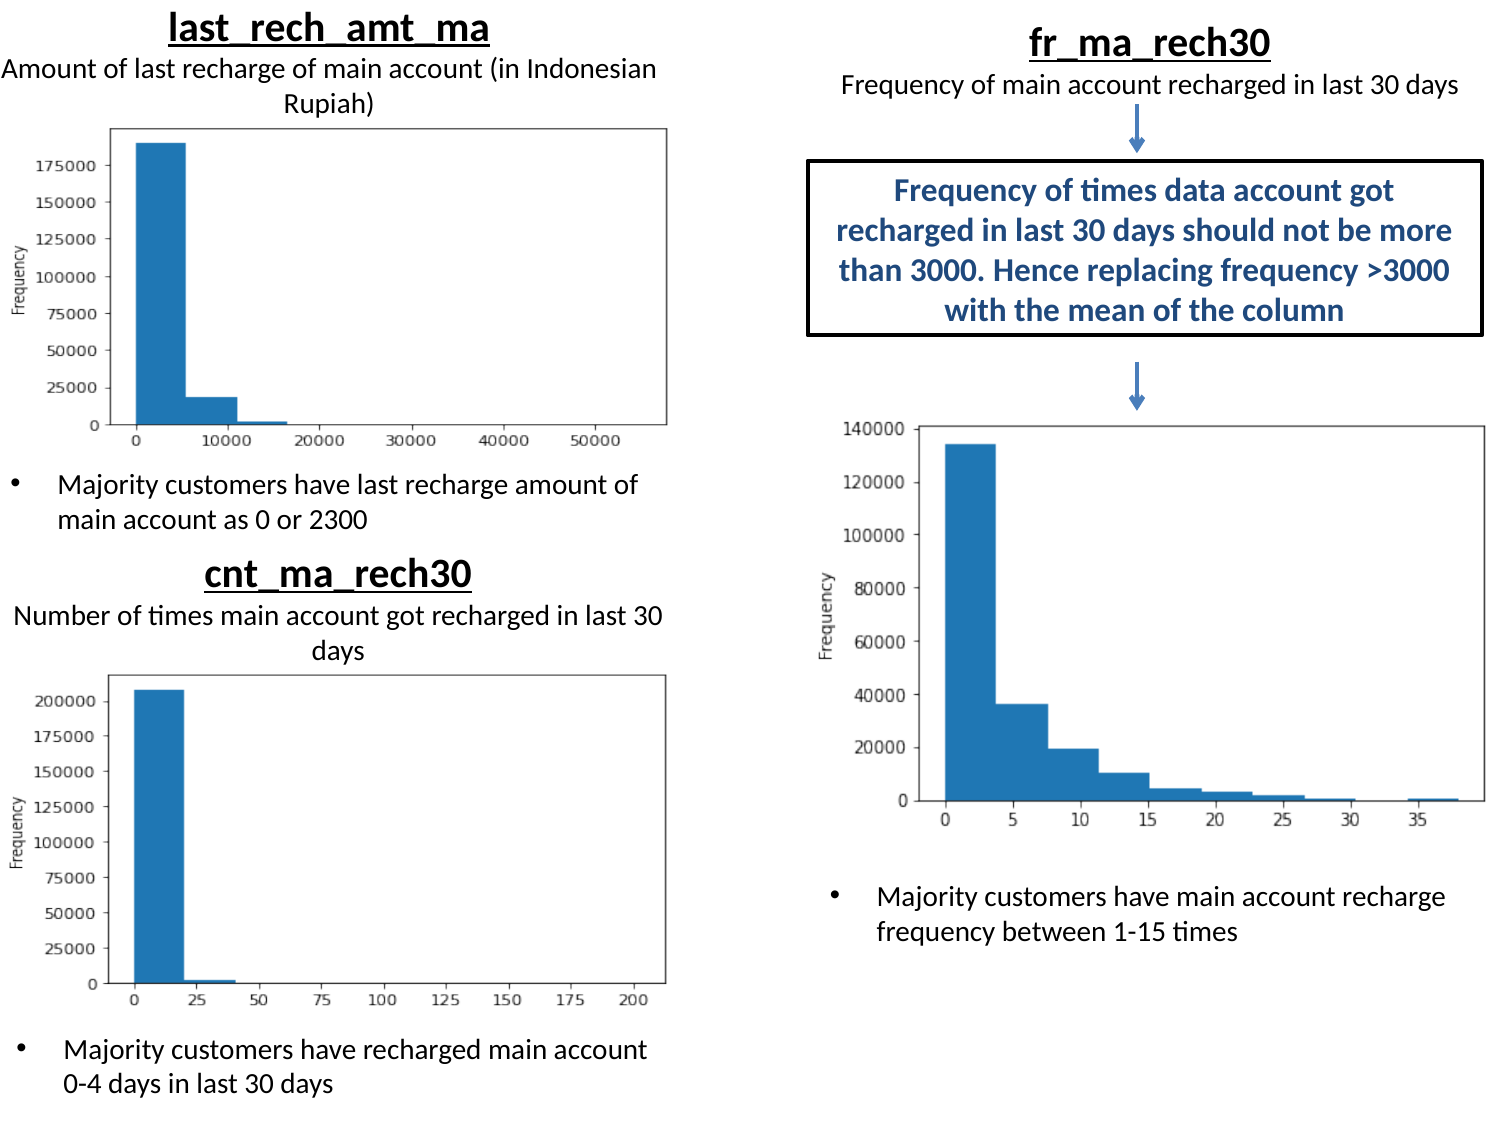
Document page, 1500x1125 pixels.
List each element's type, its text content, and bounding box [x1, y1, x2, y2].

text_box Frequency of times data account got recharged in last 30 days should not be more than 3000. Hence replacing frequency >3000 with the mean of the column [806, 159, 1484, 337]
text_box fr_ma_rech30 Frequency of main account recharged in last 30 days [820, 14, 1480, 100]
picture [0, 666, 677, 1018]
text_box last_rech_amt_ma Amount of last recharge of main account (in Indonesian Rupiah) [0, 0, 659, 118]
picture [807, 410, 1496, 842]
picture [0, 119, 678, 457]
text_box Majority customers have recharged main account 0-4 days in last 30 days [1, 1022, 687, 1108]
text_box Majority customers have main account recharge frequency between 1-15 times [815, 869, 1500, 955]
text_box Majority customers have last recharge amount of main account as 0 or 2300 [0, 461, 681, 543]
text_box cnt_ma_rech30 Number of times main account got recharged in last 30 days [0, 545, 678, 666]
